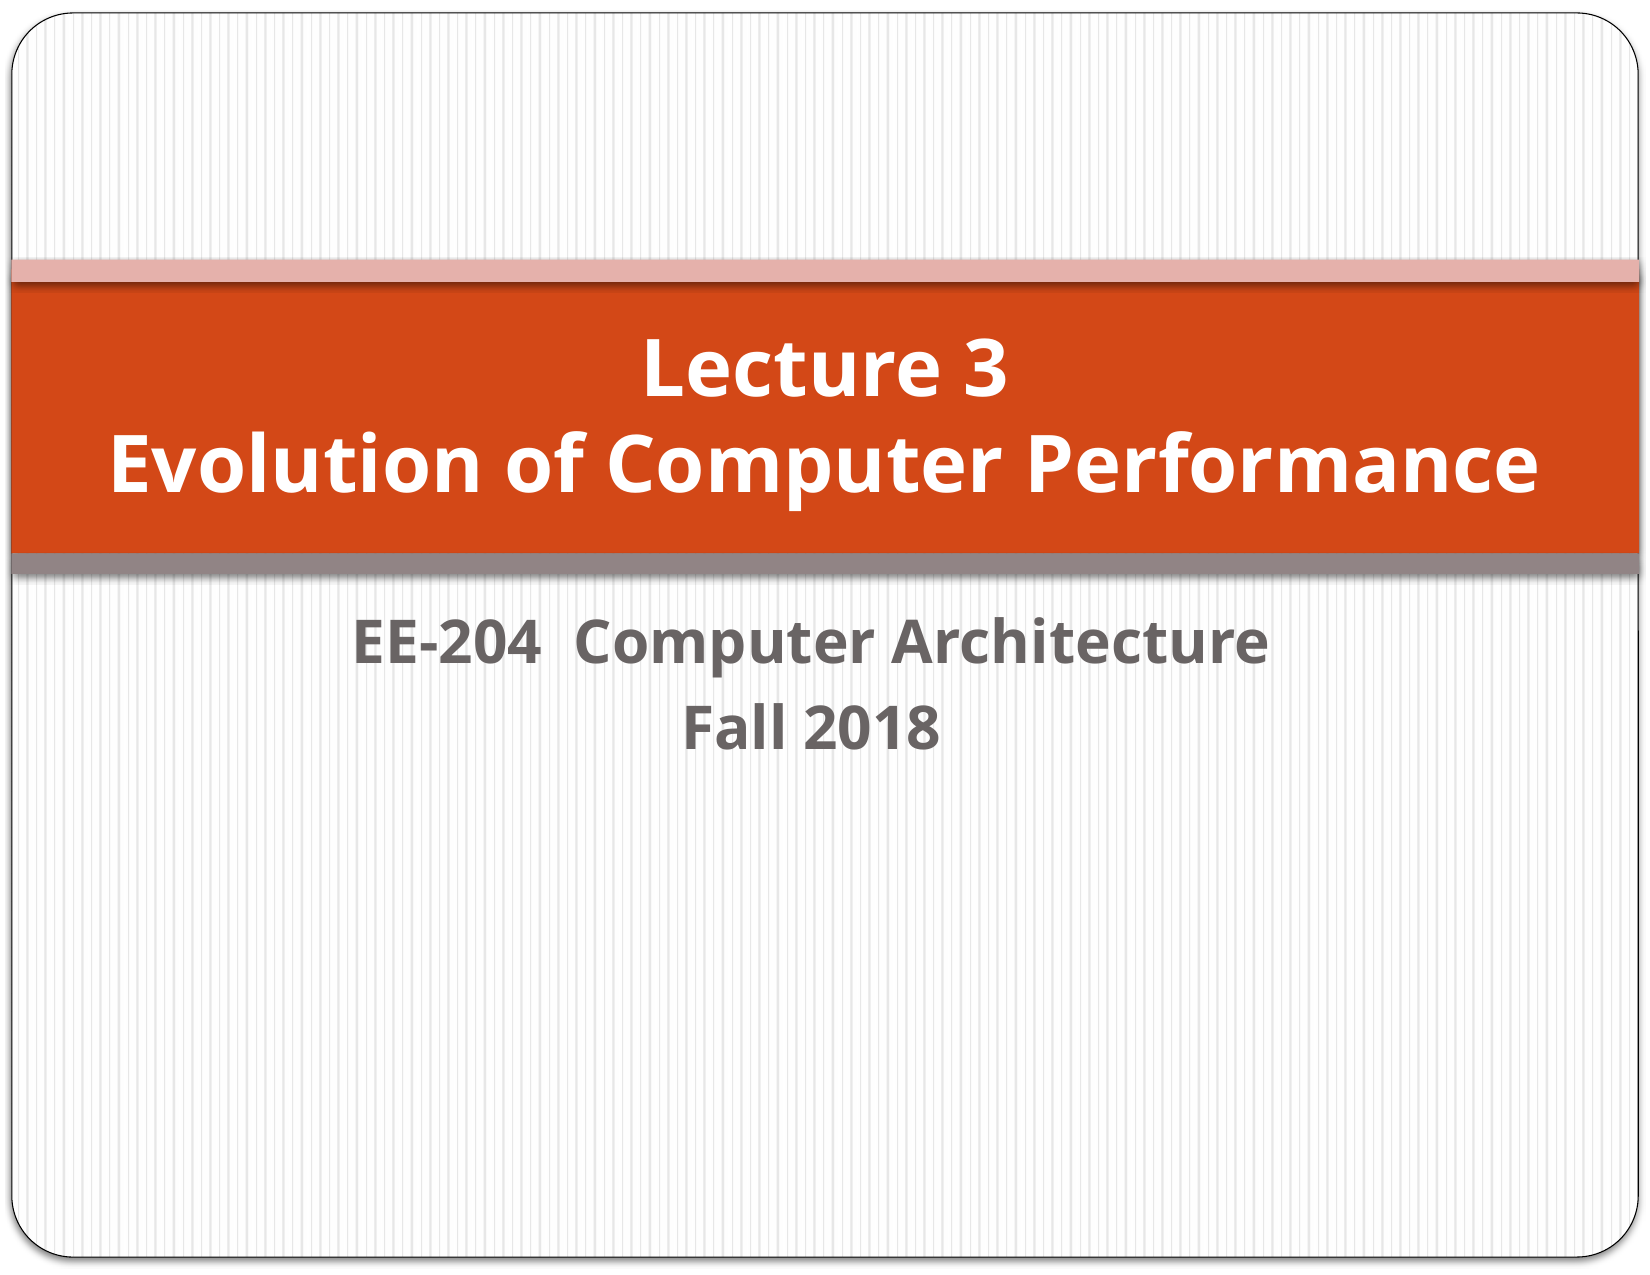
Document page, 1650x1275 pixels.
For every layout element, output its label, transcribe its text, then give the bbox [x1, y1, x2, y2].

text_box [662, 462, 693, 592]
title Lecture 3 Evolution of Computer Performance [82, 279, 1568, 554]
subtitle EE-204 Computer Architecture Fall 2018 [233, 594, 1389, 893]
